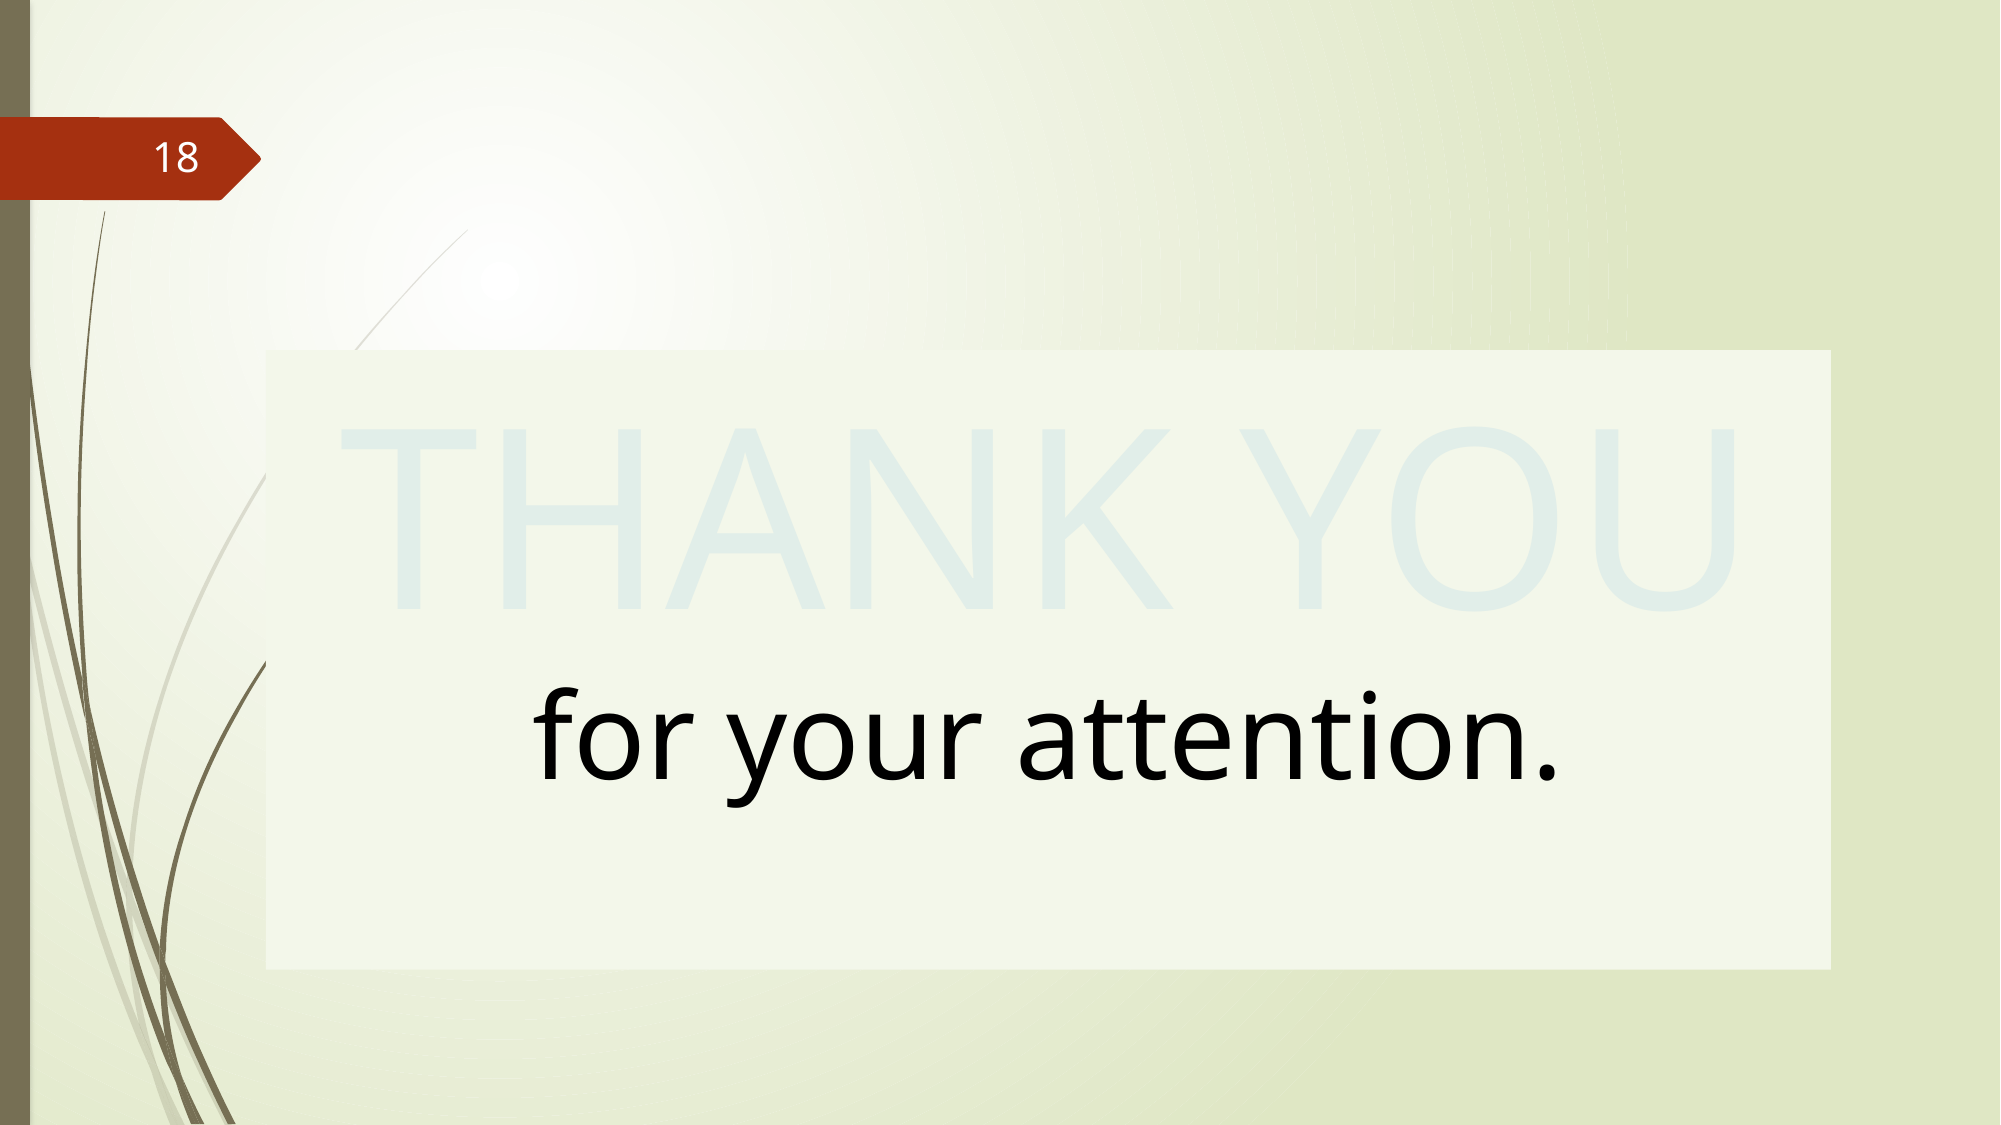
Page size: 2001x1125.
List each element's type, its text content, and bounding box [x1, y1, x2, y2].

list THANK YOU for your attention. [265, 350, 1831, 970]
slide_number 18 [87, 129, 216, 190]
